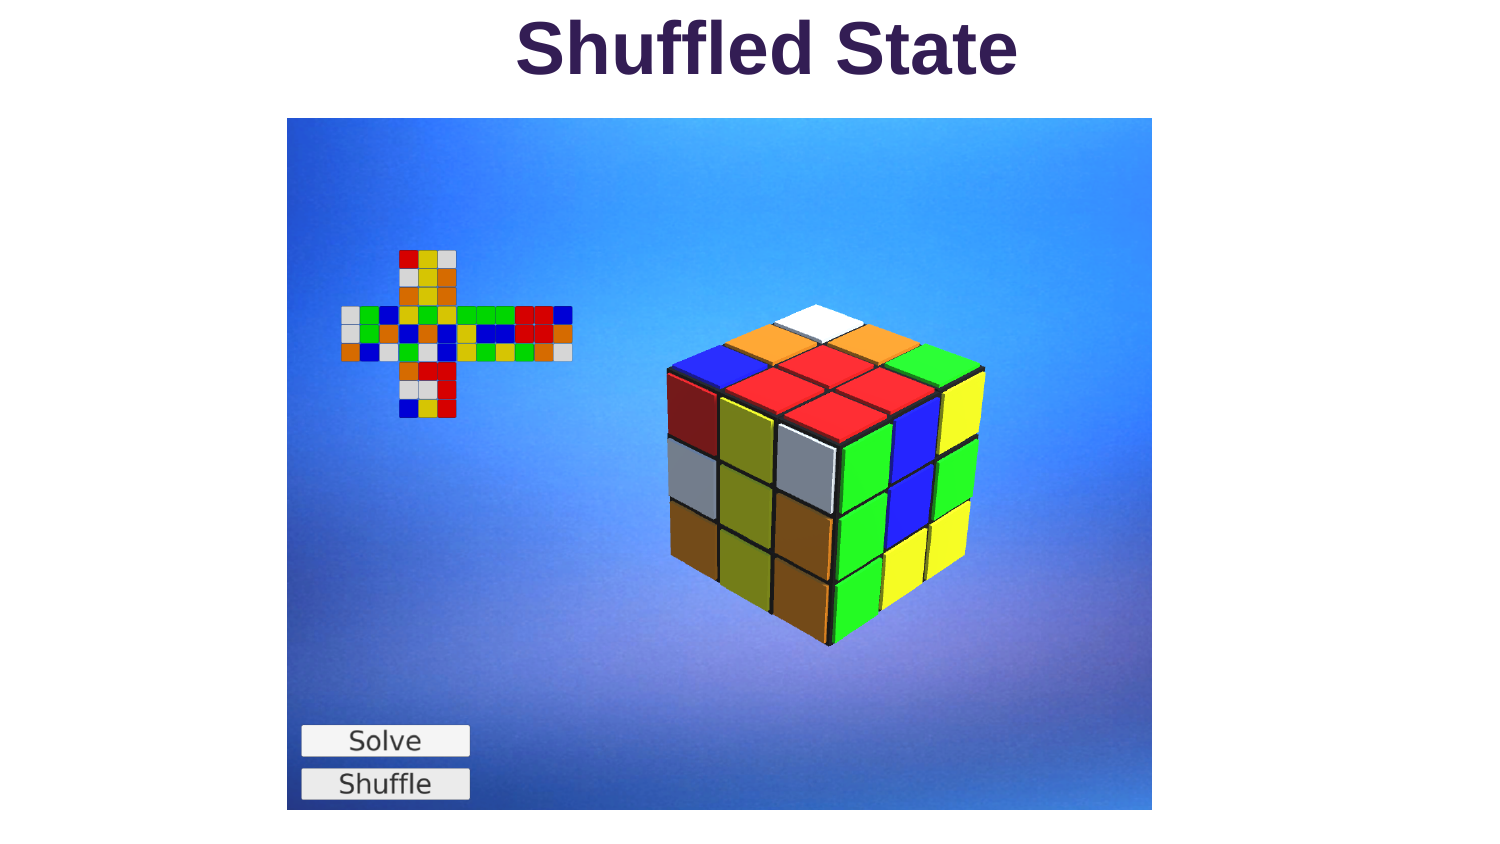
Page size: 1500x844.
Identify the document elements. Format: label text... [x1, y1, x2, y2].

picture [286, 118, 1152, 810]
title Shuffled State [354, 0, 1181, 89]
